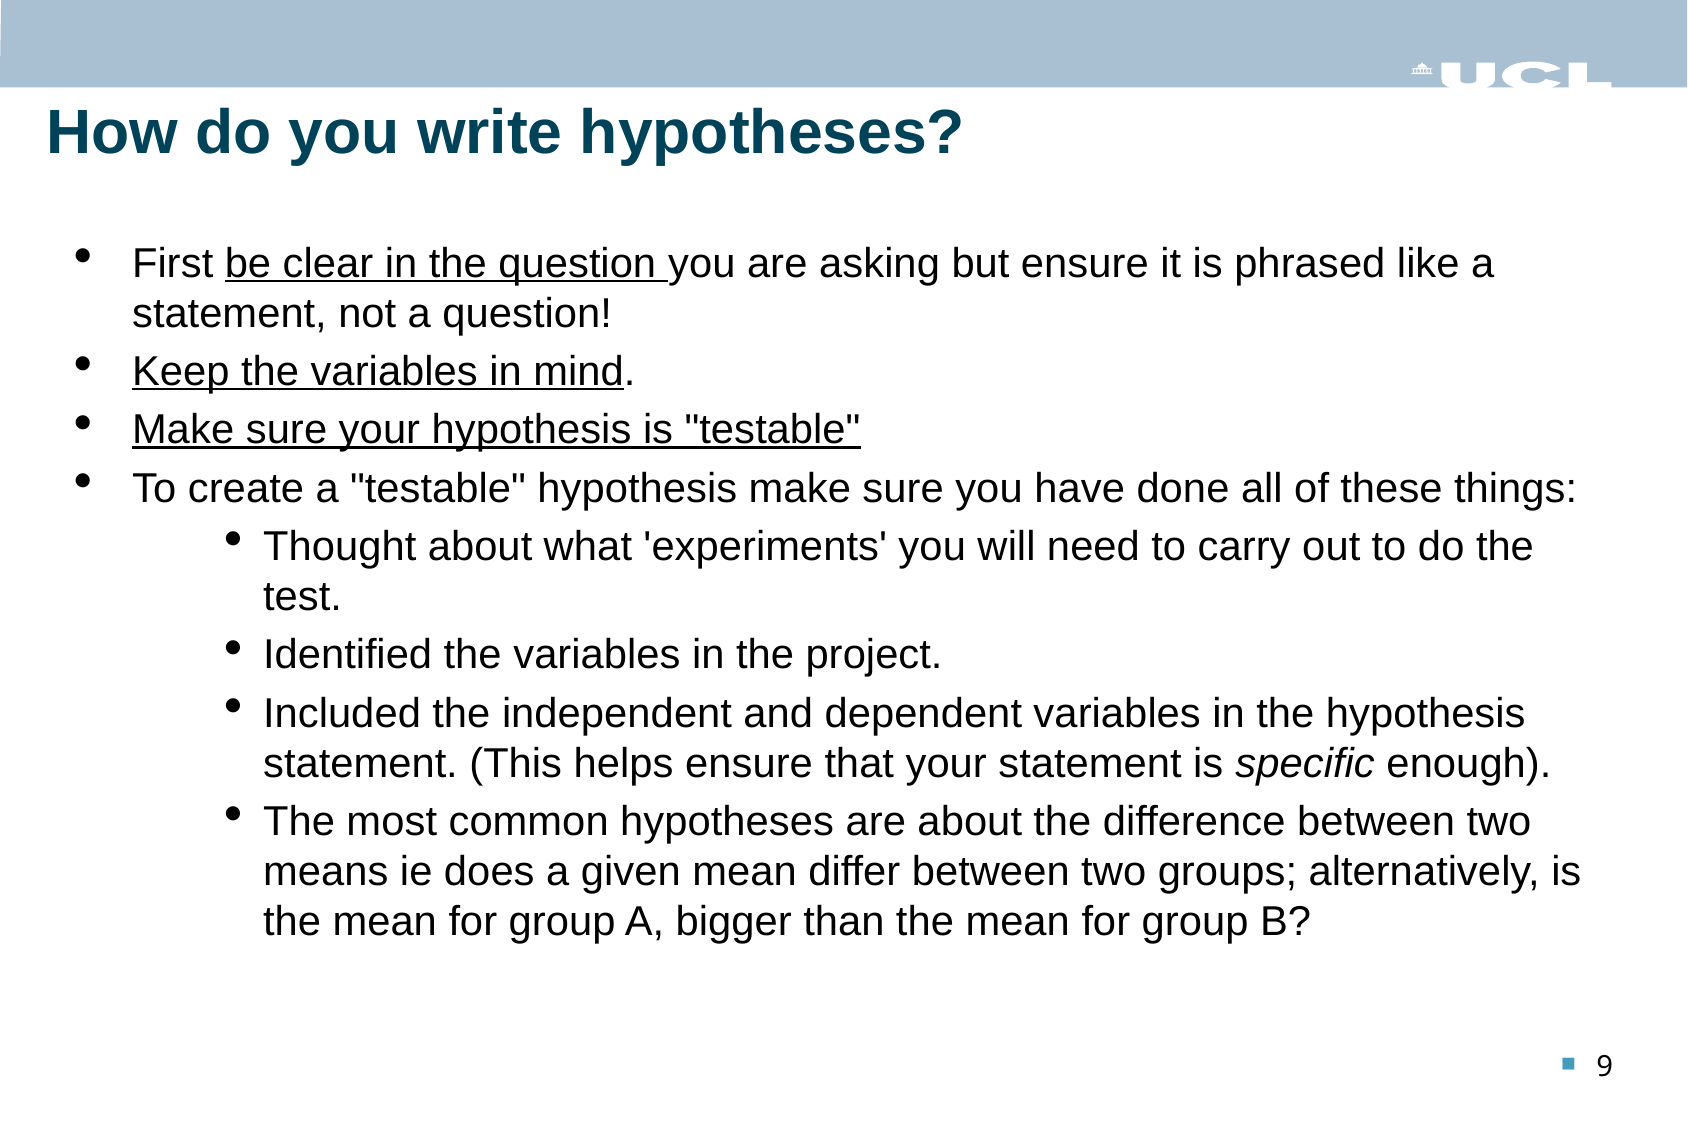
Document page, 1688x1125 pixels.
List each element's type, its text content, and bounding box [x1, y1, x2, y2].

text_box How do you write hypotheses? [31, 84, 1598, 200]
text_box 9 [1441, 1039, 1628, 1118]
text_box First be clear in the question you are asking but ensure it is phrased like a statement, not a question! Keep the variables in mind. Make sure your hypothesis is "testable" To create a "testable" hypothesis make sure you have done all of these things: Thought about what 'experiments' you will need to carry out to do the test. Identified the variables in the project. Included the independent and dependent variables in the hypothesis statement. (This helps ensure that your statement is specific enough). The most common hypotheses are about the difference between two means ie does a given mean differ between two groups; alternatively, is the mean for group A, bigger than the mean for group B? [60, 228, 1628, 1040]
